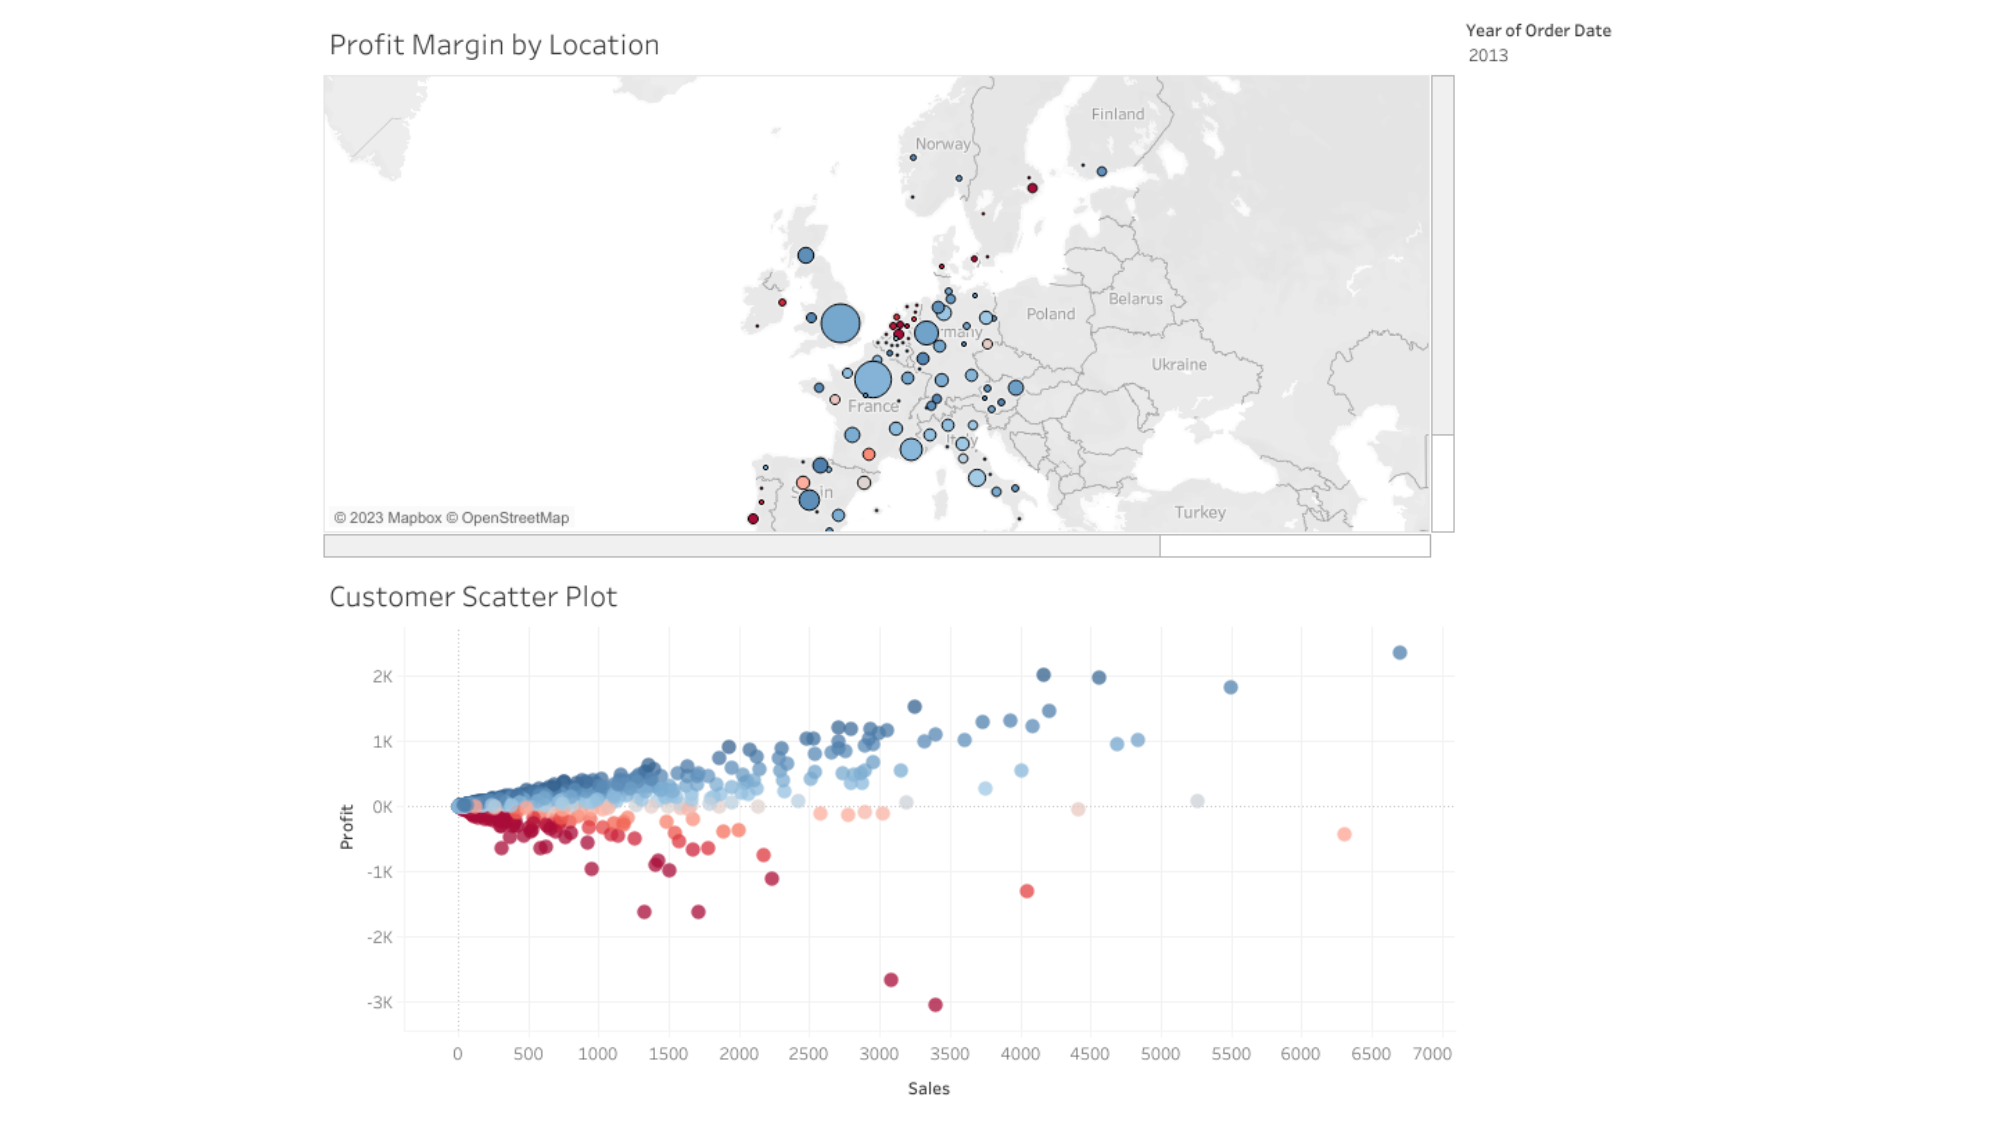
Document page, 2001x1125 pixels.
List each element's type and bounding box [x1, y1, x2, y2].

picture [307, 0, 1693, 1125]
